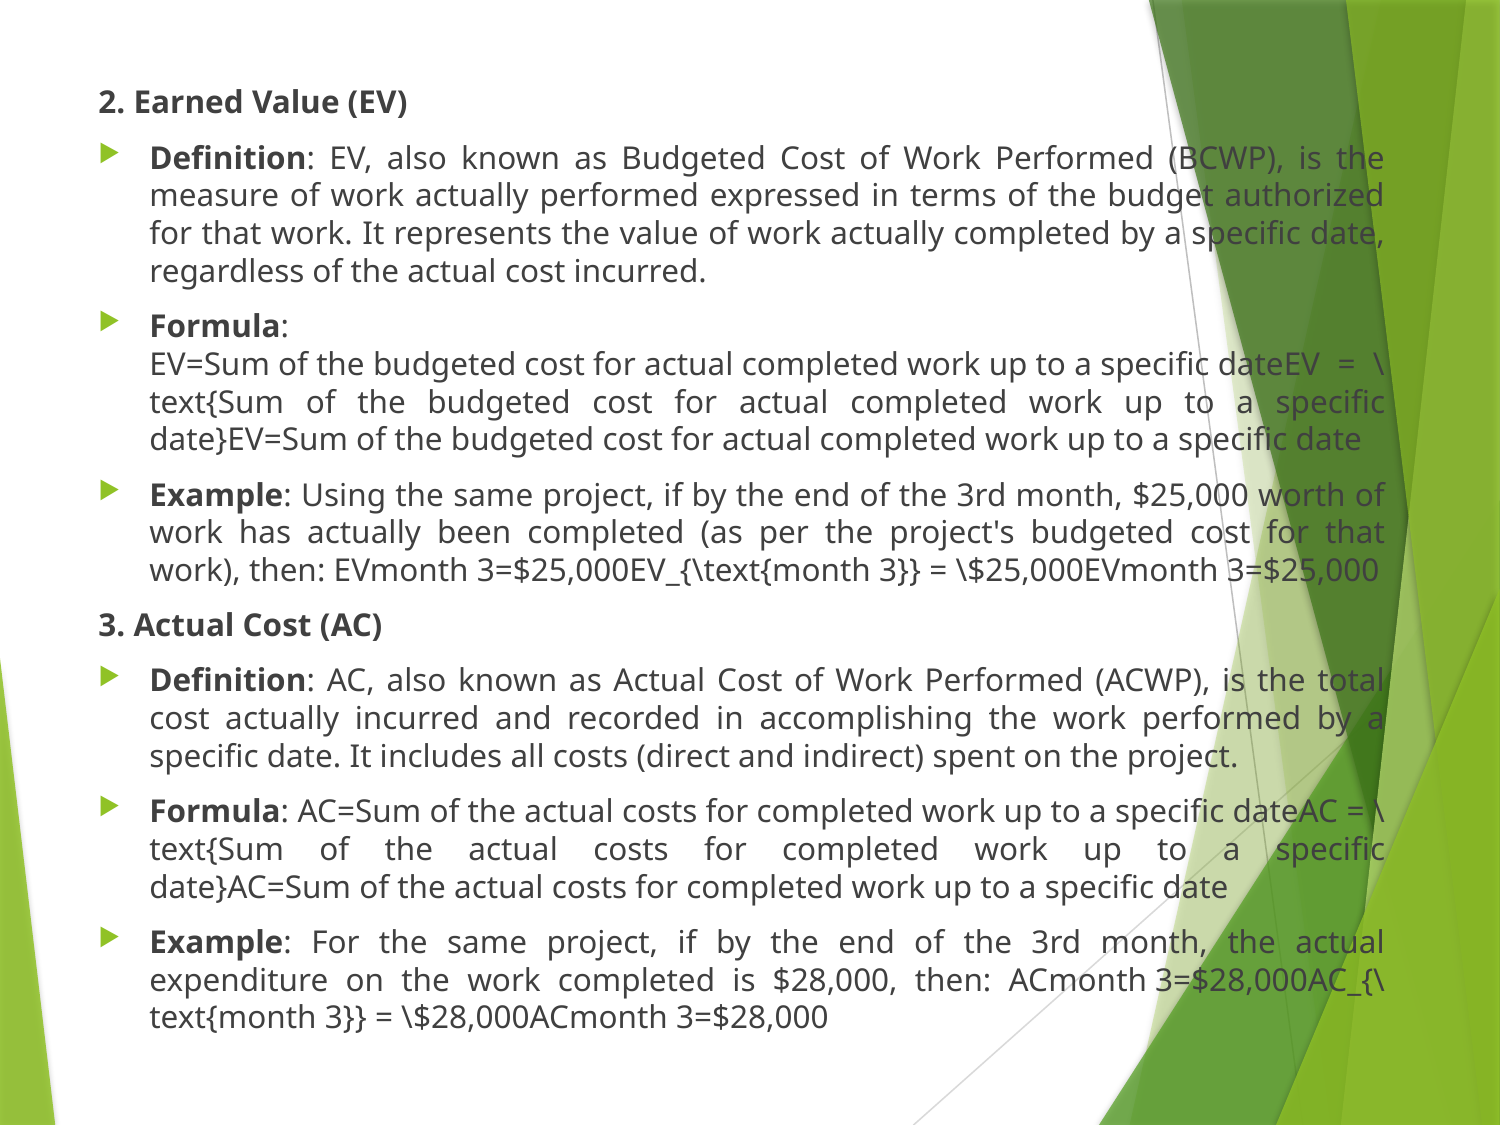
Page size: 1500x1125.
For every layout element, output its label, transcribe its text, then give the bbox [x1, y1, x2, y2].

list 2. Earned Value (EV) Definition: EV, also known as Budgeted Cost of Work Performed (BCWP), is the measure of work actually performed expressed in terms of the budget authorized for that work. It represents the value of work actually completed by a specific date, regardless of the actual cost incurred. Formula: EV=Sum of the budgeted cost for actual completed work up to a specific dateEV = \text{Sum of the budgeted cost for actual completed work up to a specific date}EV=Sum of the budgeted cost for actual completed work up to a specific date Example: Using the same project, if by the end of the 3rd month, $25,000 worth of work has actually been completed (as per the project's budgeted cost for that work), then: EVmonth 3=$25,000EV_{\text{month 3}} = \$25,000EVmonth 3​=$25,000 3. Actual Cost (AC) Definition: AC, also known as Actual Cost of Work Performed (ACWP), is the total cost actually incurred and recorded in accomplishing the work performed by a specific date. It includes all costs (direct and indirect) spent on the project. Formula: AC=Sum of the actual costs for completed work up to a specific dateAC = \text{Sum of the actual costs for completed work up to a specific date}AC=Sum of the actual costs for completed work up to a specific date Example: For the same project, if by the end of the 3rd month, the actual expenditure on the work completed is $28,000, then: ACmonth 3=$28,000AC_{\text{month 3}} = \$28,000ACmonth 3​=$28,000 [83, 75, 1400, 1088]
